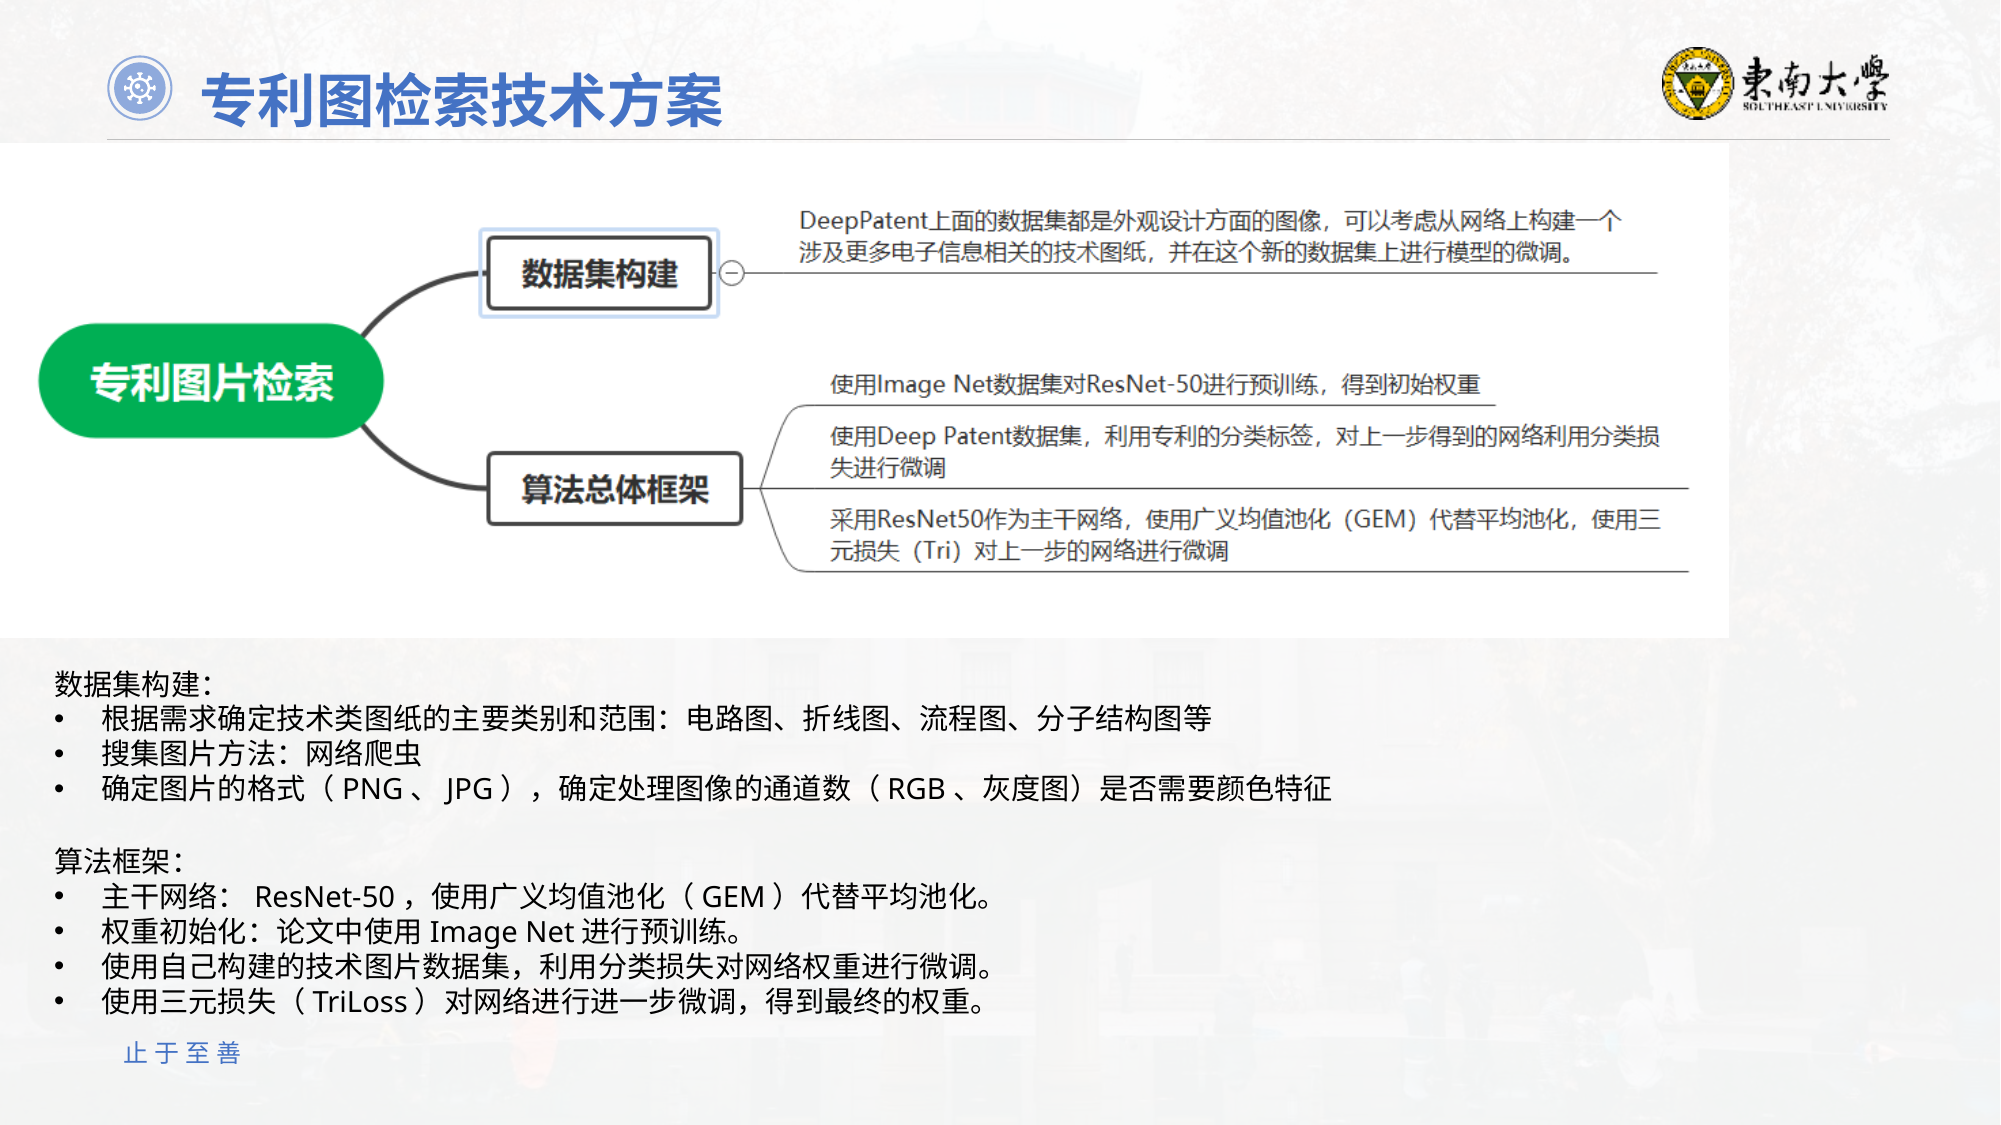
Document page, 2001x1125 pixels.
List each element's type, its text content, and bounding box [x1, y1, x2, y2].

picture [1662, 47, 1889, 120]
list 专利图检索技术方案 [199, 56, 1663, 123]
slide_number 止于至善 [108, 1026, 657, 1083]
text_box 算法框架： 主干网络：ResNet-50，使用广义均值池化（GEM）代替平均池化。 权重初始化：论文中使用Image Net进行预训练。 使用自己构建的技术图片数据集，利用分类损失对网络权重进行微调。 使用三元损失（TriLoss）对网络进行进一步微调，得到最终的权重。 [39, 835, 1361, 1026]
picture [0, 143, 1729, 638]
text_box 数据集构建： 根据需求确定技术类图纸的主要类别和范围：电路图、折线图、流程图、分子结构图等 搜集图片方法：网络爬虫 确定图片的格式（PNG、JPG），确定处理图像的通道数（RGB、灰度图）是否需要颜色特征 [39, 658, 1361, 813]
